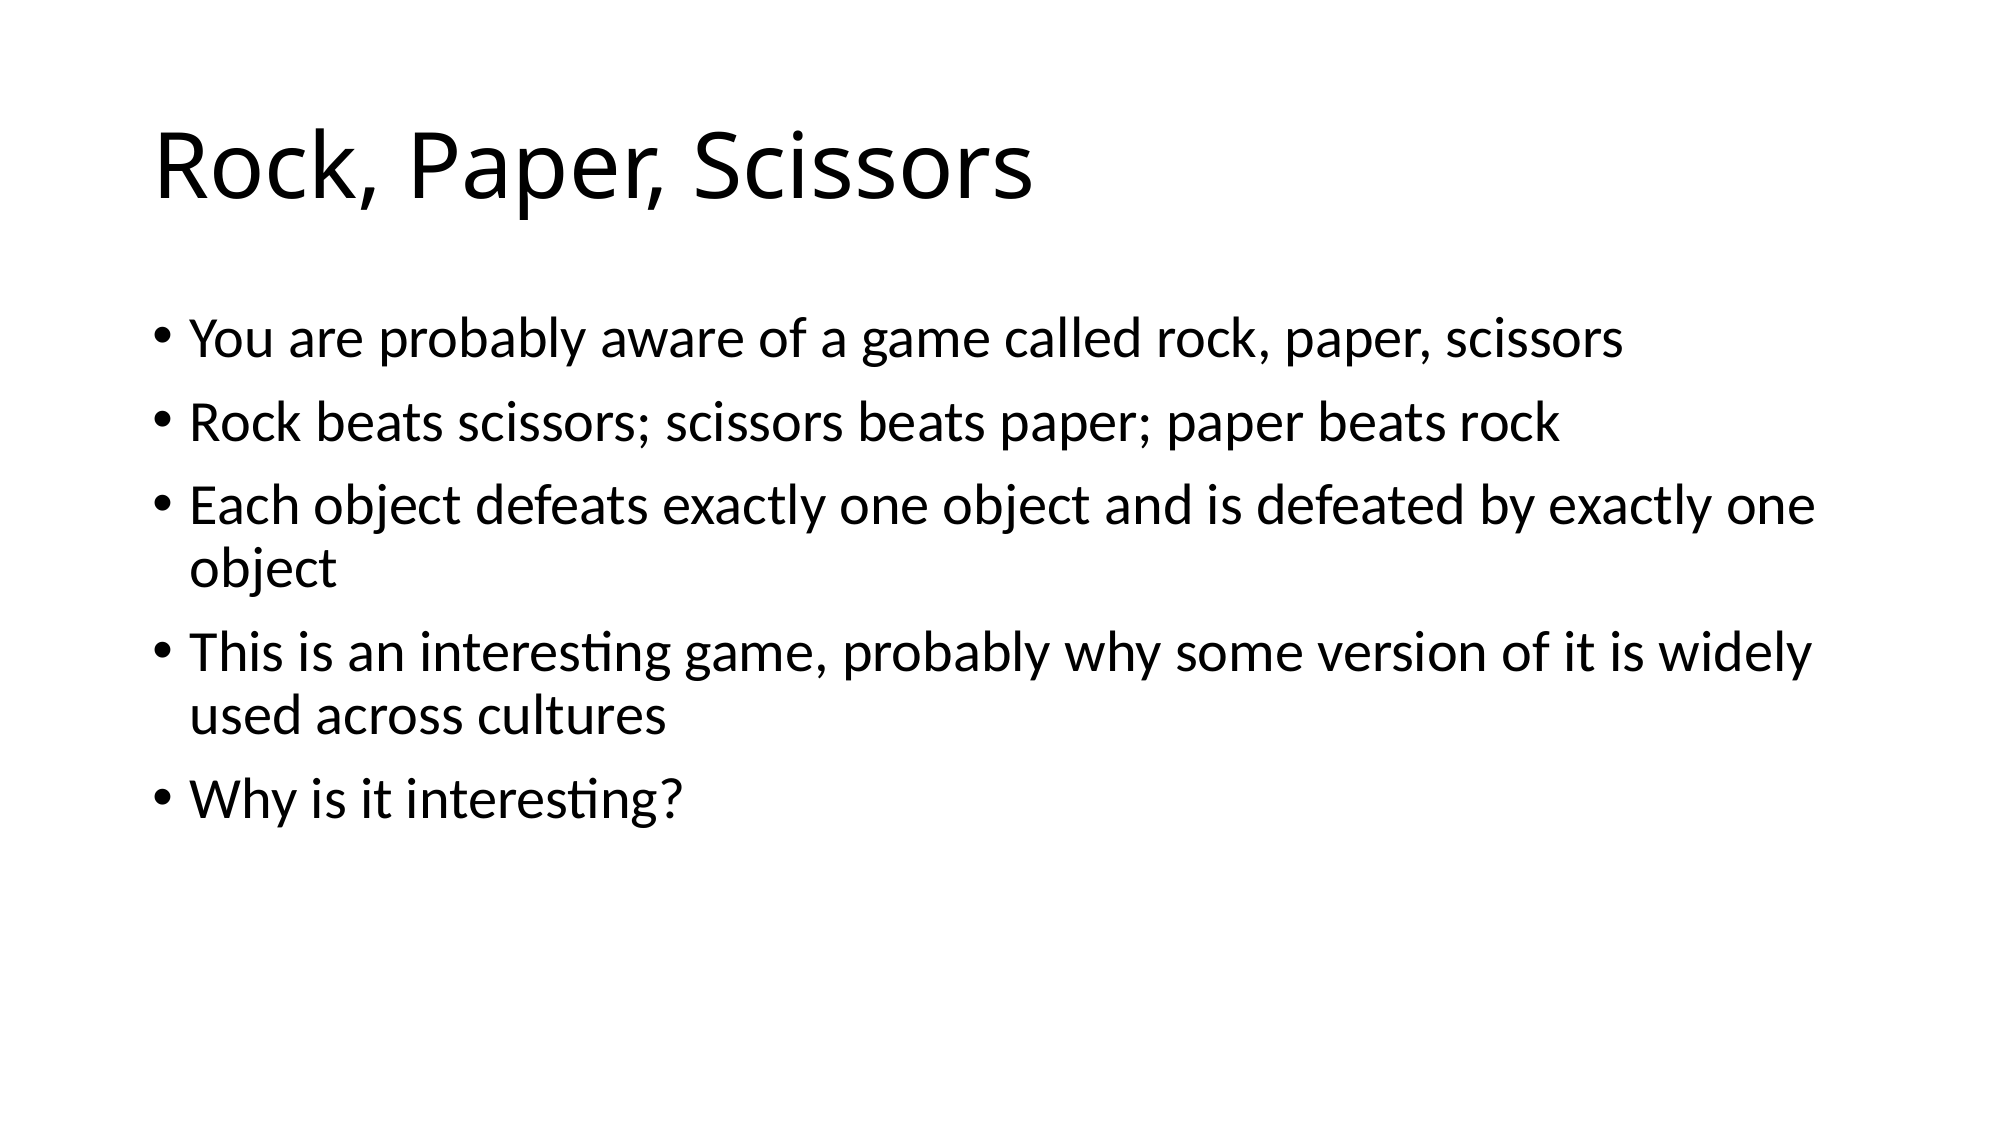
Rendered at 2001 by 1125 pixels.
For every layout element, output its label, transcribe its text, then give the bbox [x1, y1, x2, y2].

title Rock, Paper, Scissors [137, 59, 1863, 278]
list You are probably aware of a game called rock, paper, scissors Rock beats scissors; scissors beats paper; paper beats rock Each object defeats exactly one object and is defeated by exactly one object This is an interesting game, probably why some version of it is widely used across cultures Why is it interesting? [137, 299, 1863, 1014]
